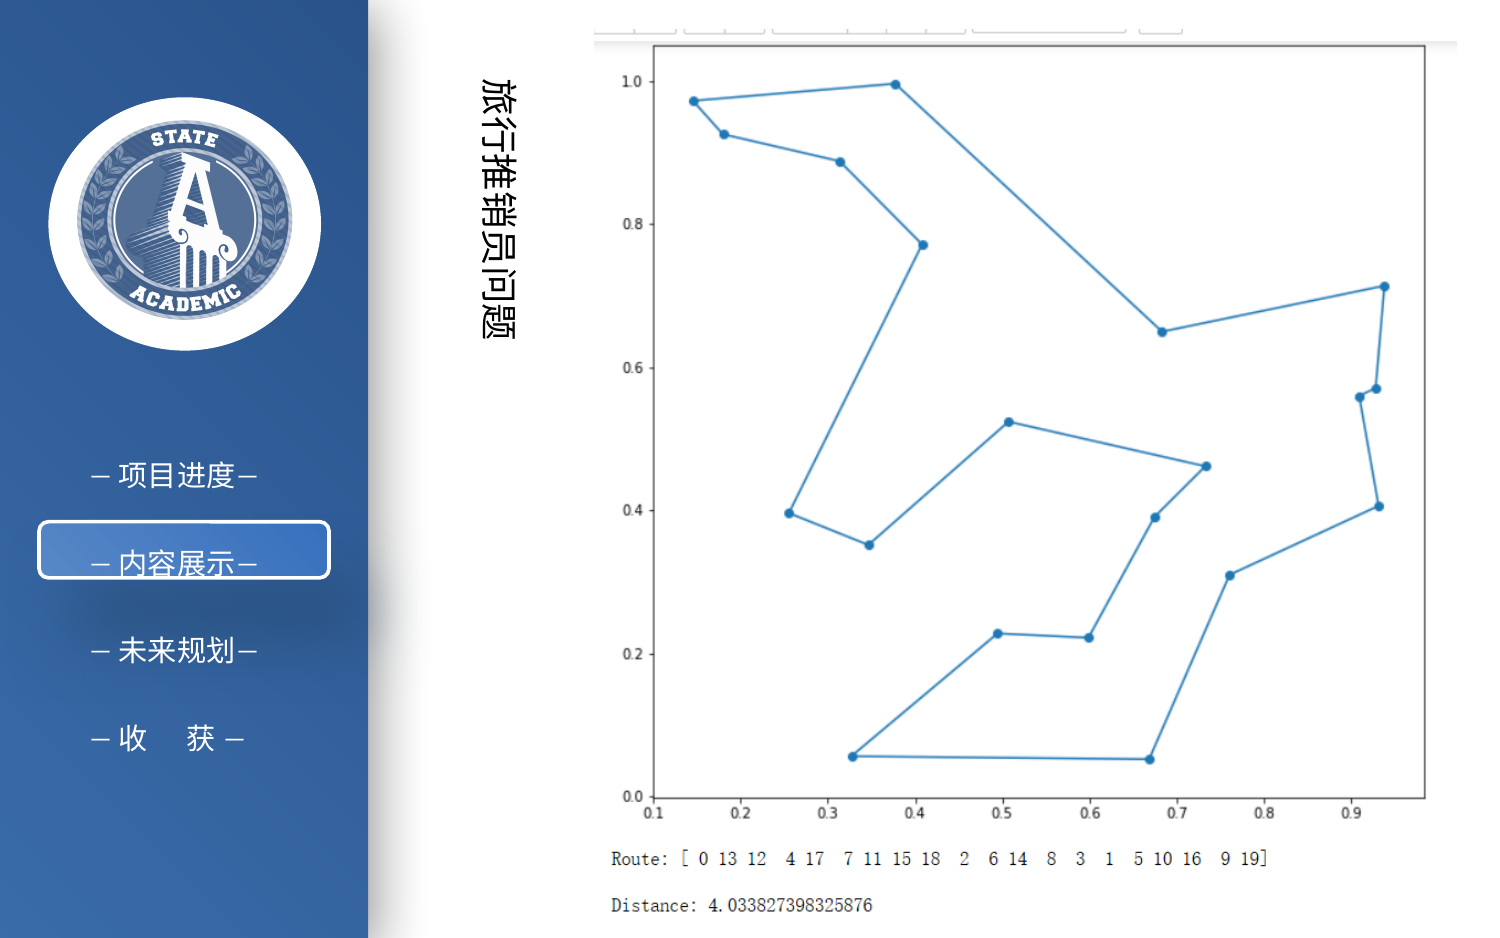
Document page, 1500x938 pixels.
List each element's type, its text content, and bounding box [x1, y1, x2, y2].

text_box 旅行推销员问题 [455, 63, 531, 634]
picture [594, 29, 1458, 916]
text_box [0, 0, 369, 938]
